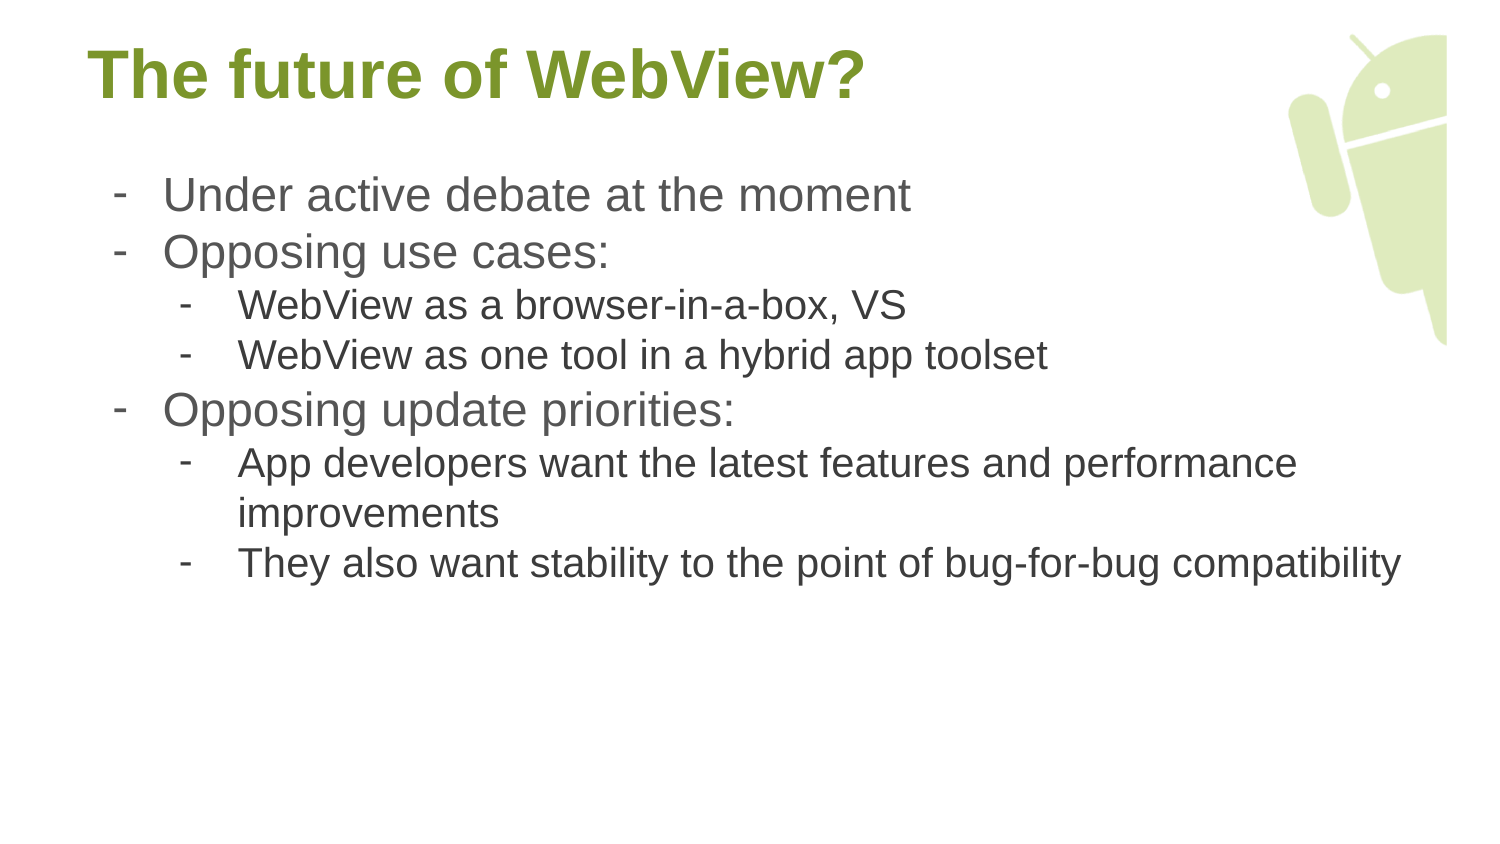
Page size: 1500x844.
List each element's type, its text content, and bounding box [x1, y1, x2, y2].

title The future of WebView? [75, 33, 1425, 108]
list Under active debate at the moment Opposing use cases: WebView as a browser-in-a-box, VS WebView as one tool in a hybrid app toolset Opposing update priorities: App developers want the latest features and performance improvements They also want stability to the point of bug-for-bug compatibility [75, 150, 1425, 770]
picture [1286, 33, 1447, 347]
